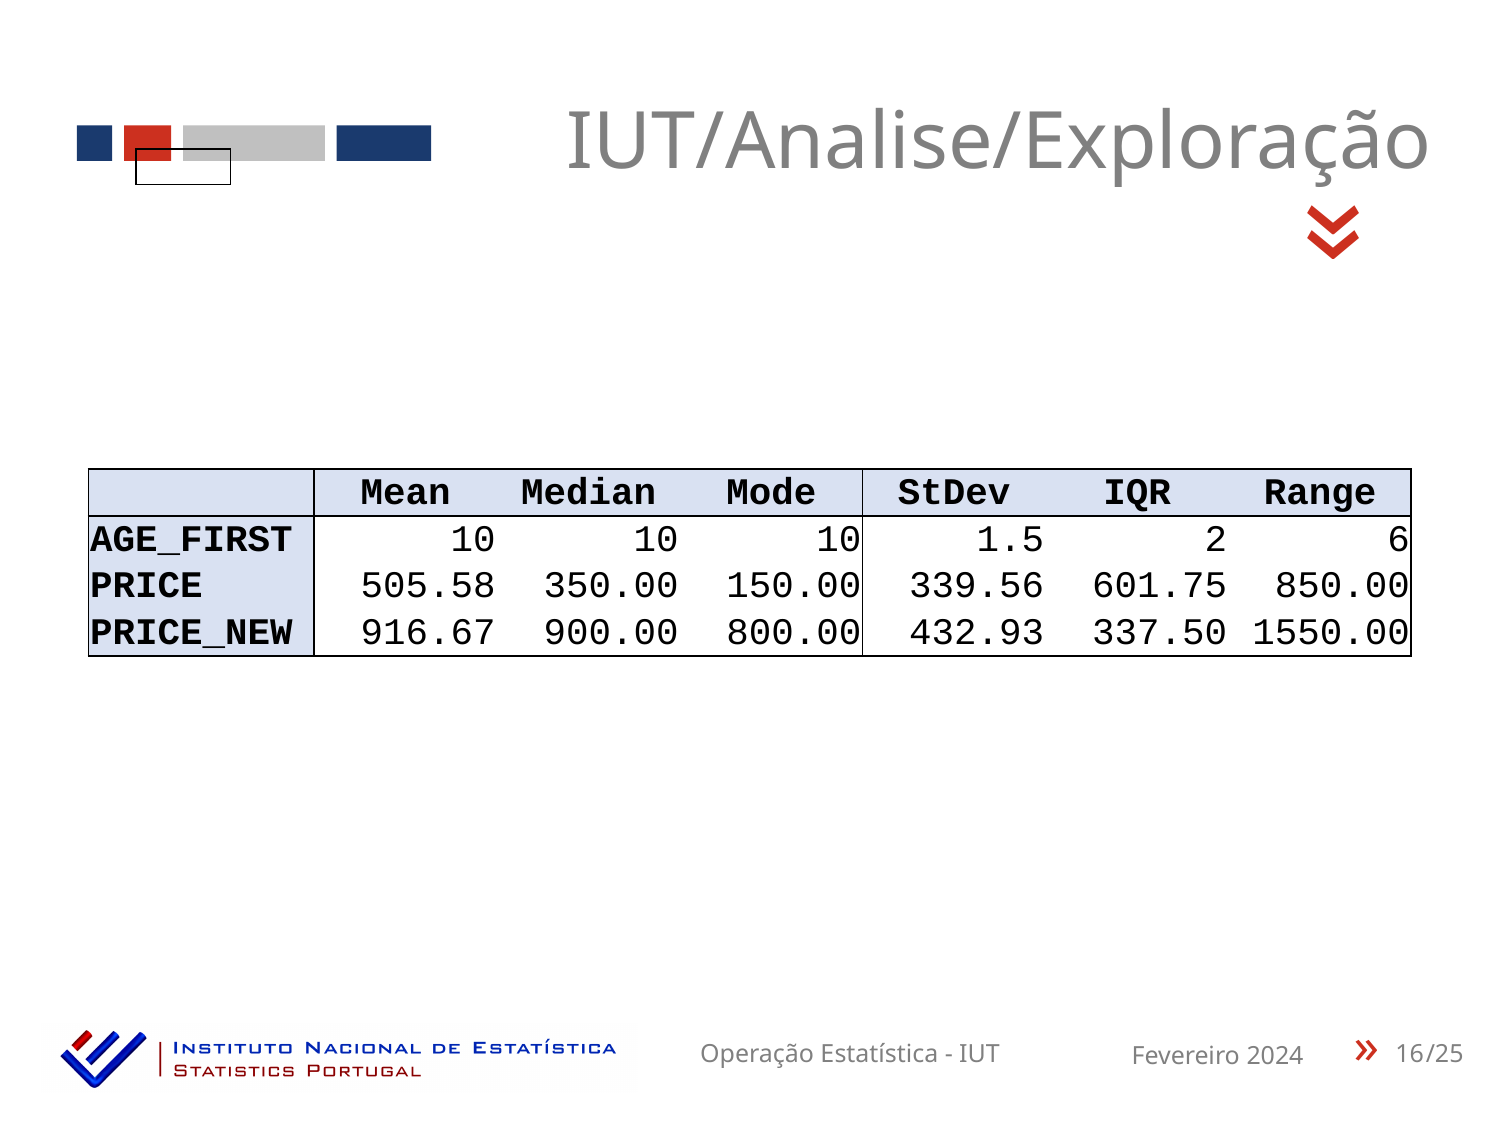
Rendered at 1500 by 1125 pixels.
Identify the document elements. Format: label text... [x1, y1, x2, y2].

table_cell 850.00 [1228, 563, 1410, 609]
table_cell 800.00 [680, 609, 862, 655]
text_box « [1234, 207, 1400, 280]
table_cell AGE_FIRST [89, 517, 313, 563]
table_header Range [1228, 470, 1410, 515]
table_cell 150.00 [680, 563, 862, 609]
table_cell 337.50 [1046, 609, 1228, 655]
table_cell 1.5 [863, 517, 1046, 563]
table_cell 10 [315, 517, 497, 563]
table_header Mean [315, 470, 497, 515]
table_cell 900.00 [497, 609, 680, 655]
table_header [89, 470, 313, 515]
picture [41, 1023, 638, 1093]
table_cell 339.56 [863, 563, 1046, 609]
table_cell 6 [1228, 517, 1410, 563]
table_cell 2 [1046, 517, 1228, 563]
table_cell PRICE_NEW [89, 609, 313, 655]
table_cell 10 [680, 517, 862, 563]
table_cell 350.00 [497, 563, 680, 609]
table_header IQR [1046, 470, 1228, 515]
table_cell 916.67 [315, 609, 497, 655]
table_cell 432.93 [863, 609, 1046, 655]
text_box 16 [1380, 1029, 1447, 1075]
table_cell 601.75 [1046, 563, 1228, 609]
table_header StDev [863, 470, 1046, 515]
text_box IUT/Analise/Exploração [454, 66, 1447, 207]
table_cell PRICE [89, 563, 313, 609]
table_header Mode [680, 470, 862, 515]
table_cell 1550.00 [1228, 609, 1410, 655]
table_header Median [497, 470, 680, 515]
table_cell 505.58 [315, 563, 497, 609]
table_cell 10 [497, 517, 680, 563]
